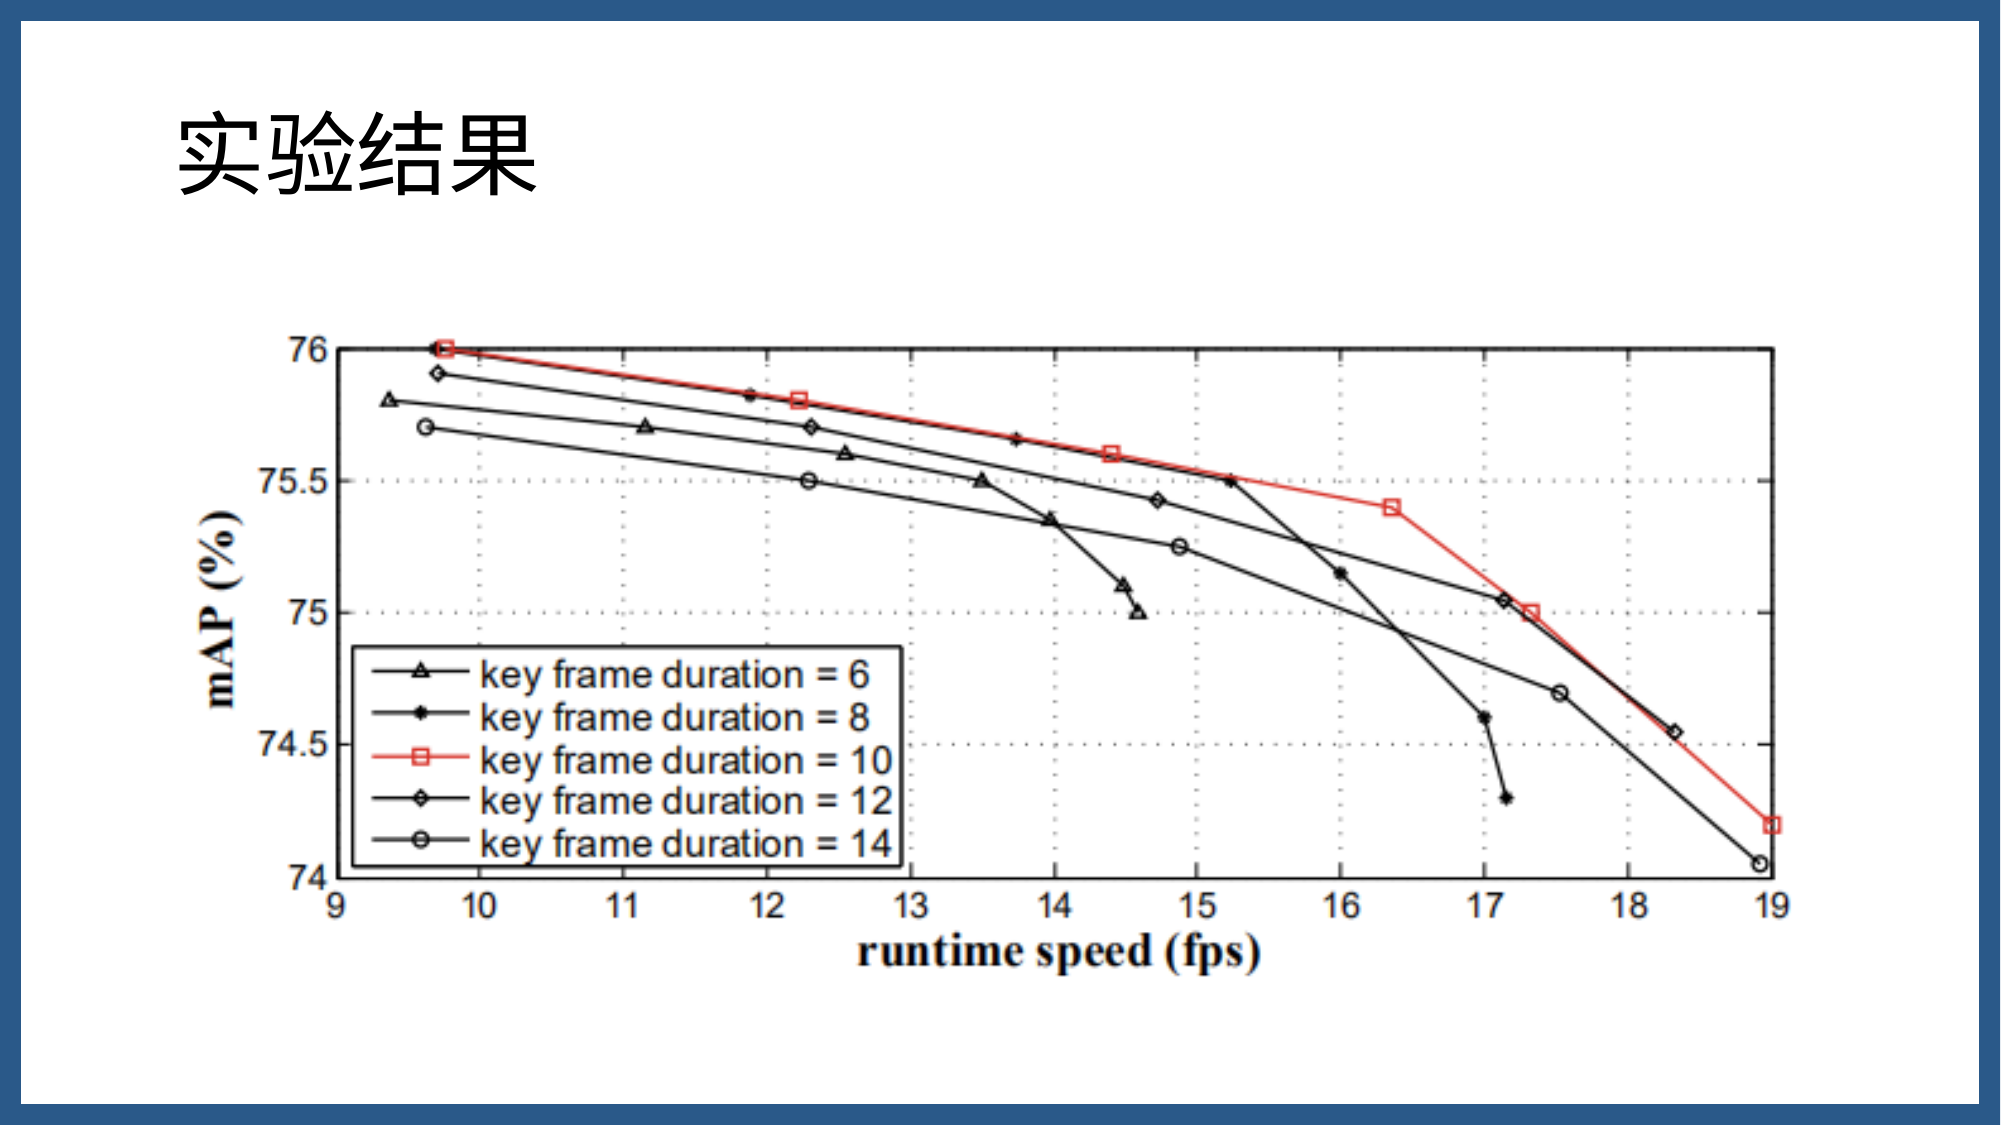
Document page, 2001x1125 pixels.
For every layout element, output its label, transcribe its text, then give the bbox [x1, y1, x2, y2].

title 实验结果 [158, 83, 1842, 234]
picture [170, 269, 1829, 1022]
